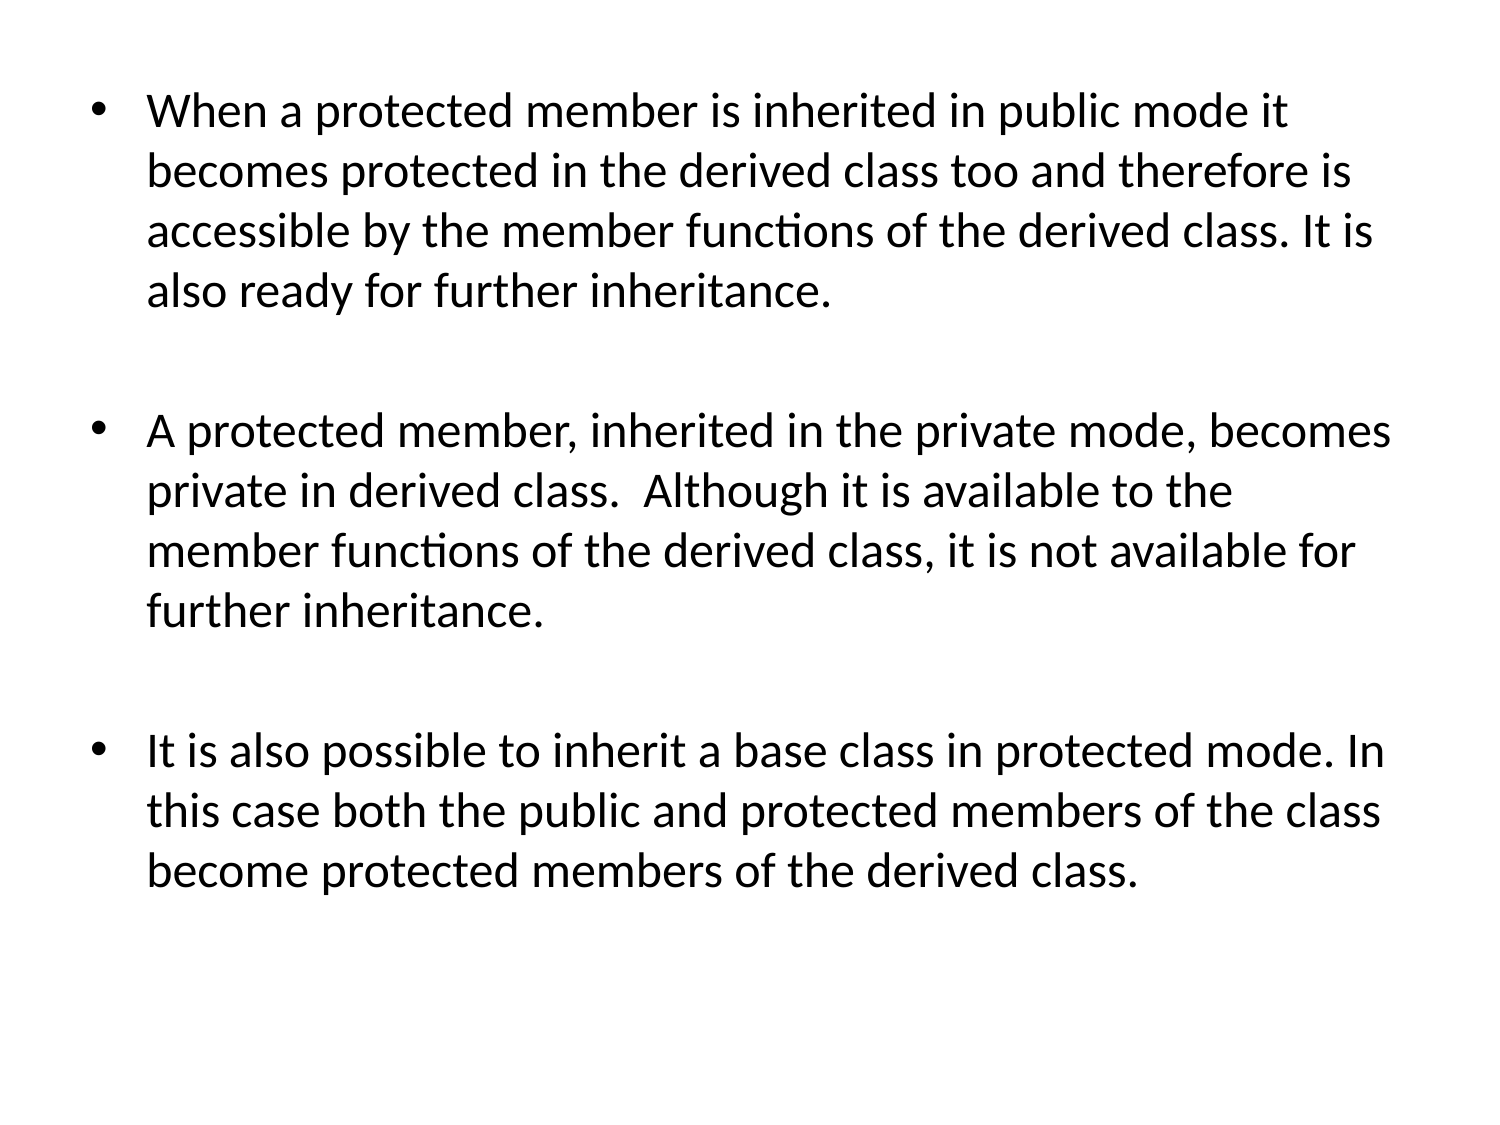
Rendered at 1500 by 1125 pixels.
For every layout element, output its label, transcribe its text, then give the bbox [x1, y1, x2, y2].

list When a protected member is inherited in public mode it becomes protected in the derived class too and therefore is accessible by the member functions of the derived class. It is also ready for further inheritance. A protected member, inherited in the private mode, becomes private in derived class. Although it is available to the member functions of the derived class, it is not available for further inheritance. It is also possible to inherit a base class in protected mode. In this case both the public and protected members of the class become protected members of the derived class. [75, 70, 1425, 1005]
